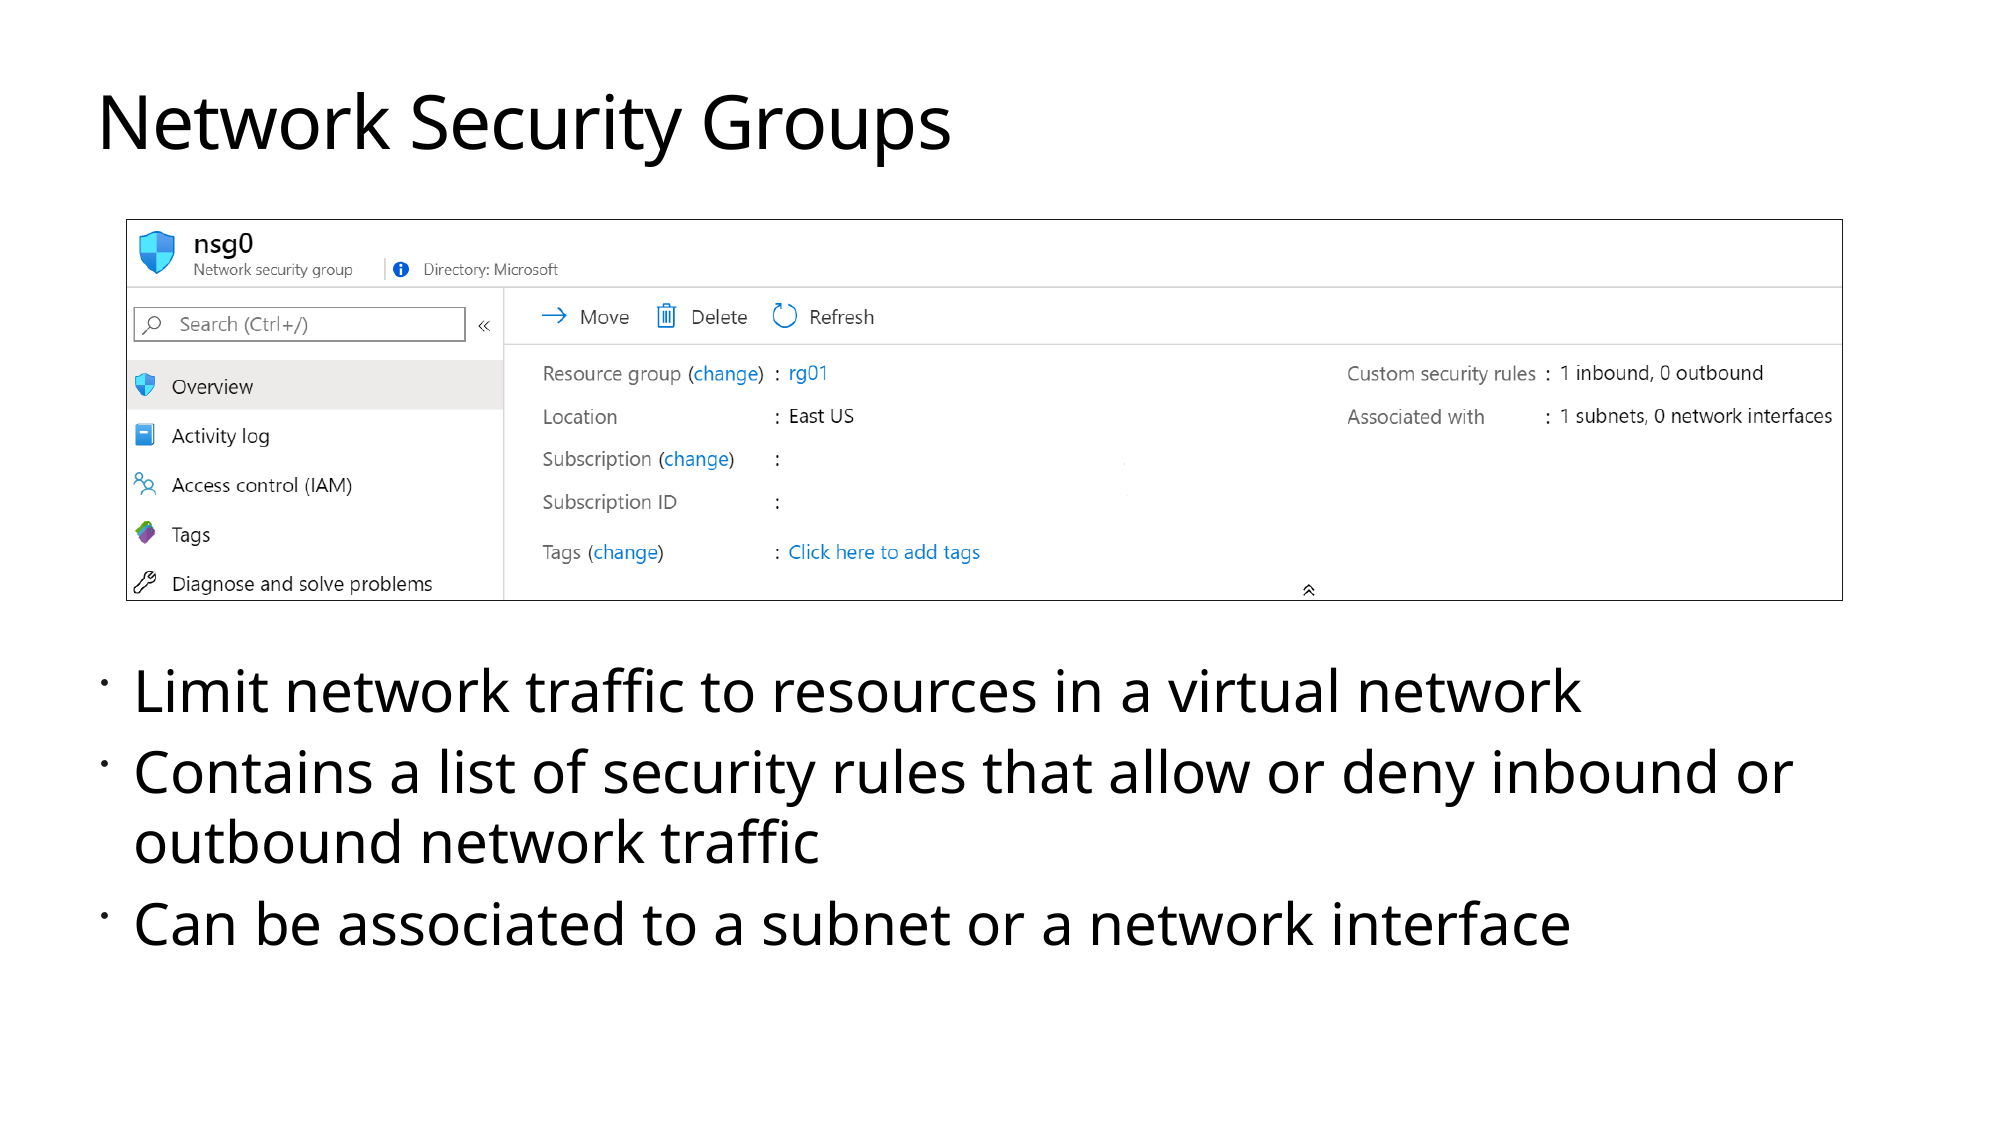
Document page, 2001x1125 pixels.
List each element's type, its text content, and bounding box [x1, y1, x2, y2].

title Network Security Groups [96, 75, 1904, 166]
picture [126, 218, 1843, 601]
list Limit network traffic to resources in a virtual network Contains a list of security rules that allow or deny inbound or outbound network traffic Can be associated to a subnet or a network interface [95, 653, 1820, 965]
